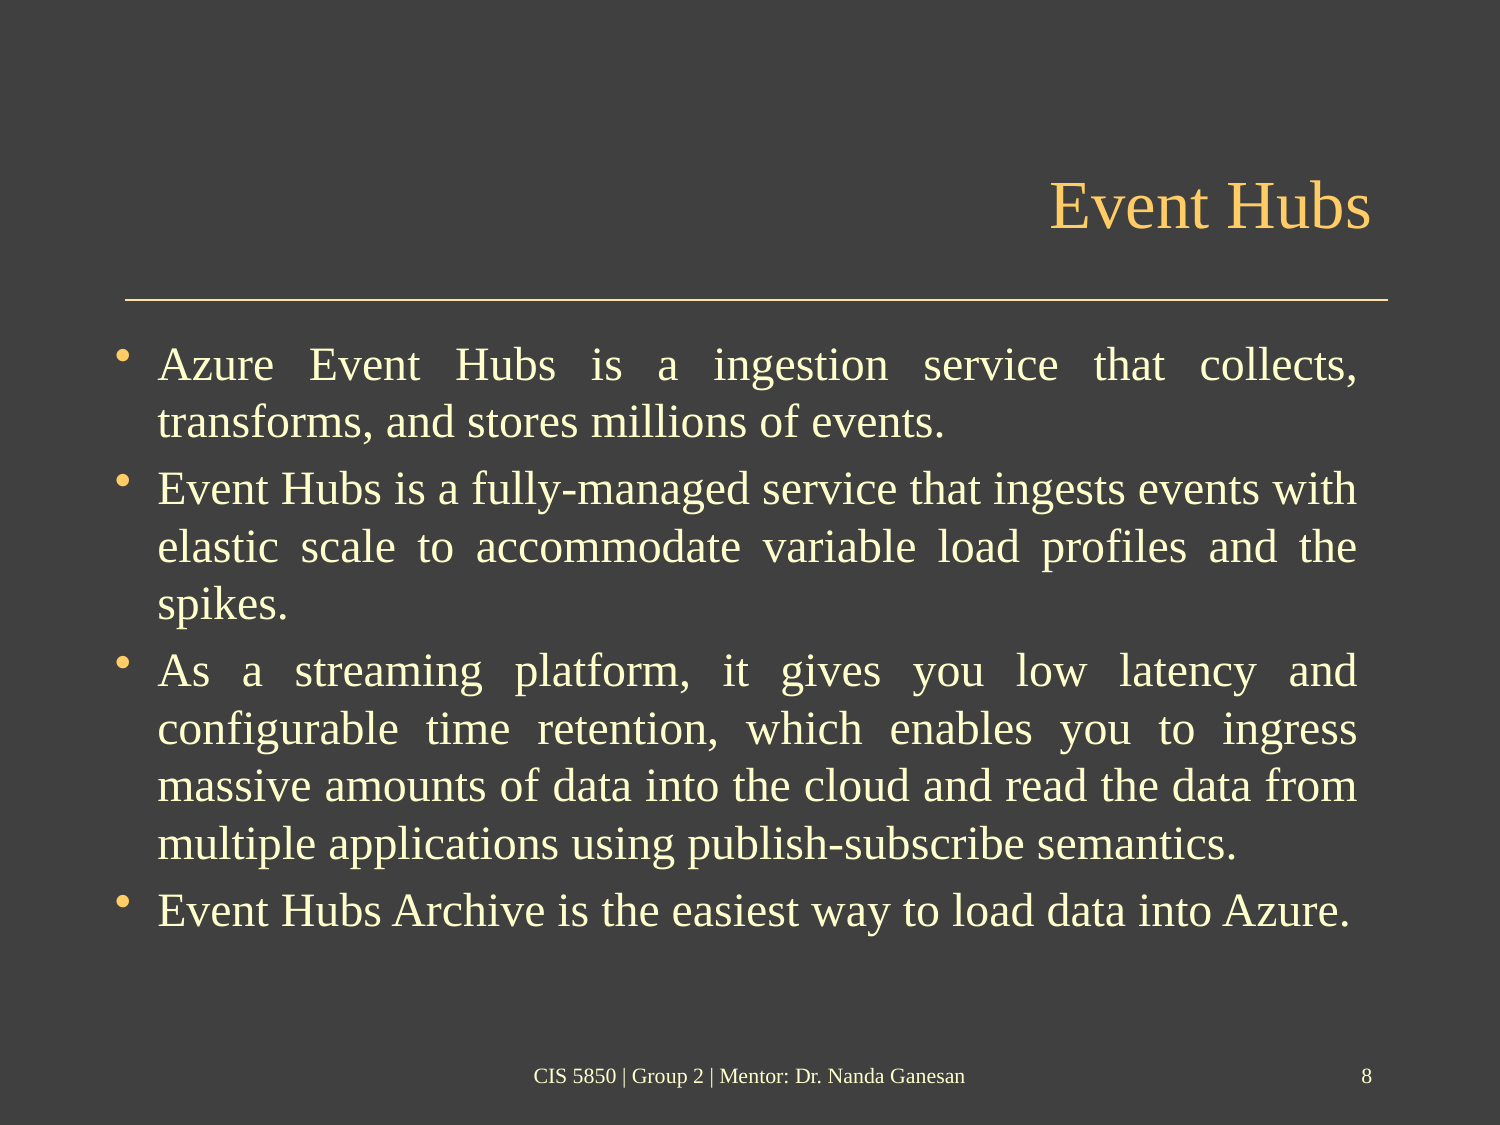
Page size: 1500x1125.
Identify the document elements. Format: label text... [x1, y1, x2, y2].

title Event Hubs [112, 62, 1388, 251]
list Azure Event Hubs is a ingestion service that collects, transforms, and stores millions of events. Event Hubs is a fully‐managed service that ingests events with elastic scale to accommodate variable load profiles and the spikes. As a streaming platform, it gives you low latency and configurable time retention, which enables you to ingress massive amounts of data into the cloud and read the data from multiple applications using publish‐subscribe semantics. Event Hubs Archive is the easiest way to load data into Azure. [99, 324, 1376, 1001]
footer CIS 5850 | Group 2 | Mentor: Dr. Nanda Ganesan [512, 1037, 988, 1113]
slide_number 8 [1074, 1037, 1388, 1113]
